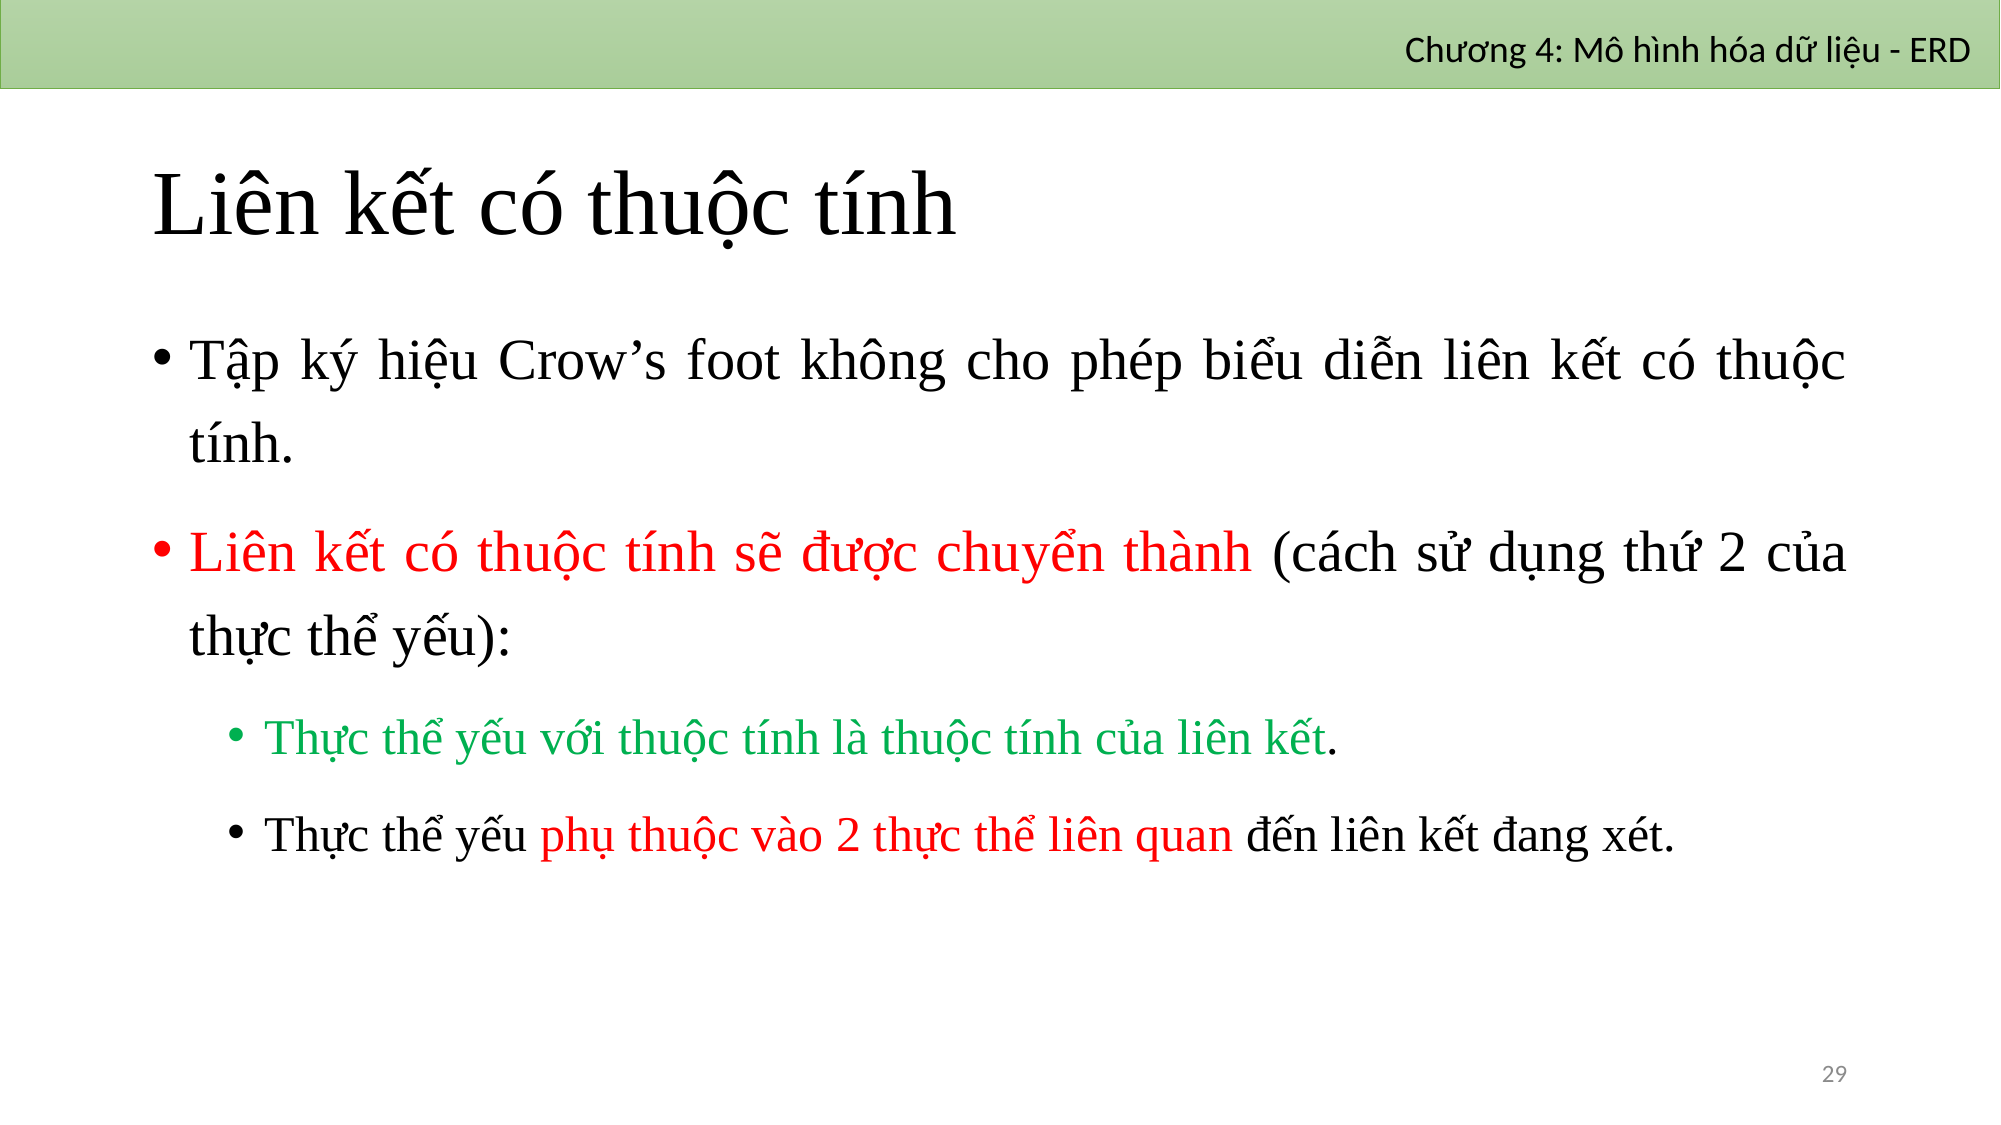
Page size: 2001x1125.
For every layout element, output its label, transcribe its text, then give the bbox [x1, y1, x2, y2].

text_box Chương 4: Mô hình hóa dữ liệu - ERD [1130, 17, 1987, 78]
slide_number 29 [1412, 1042, 1863, 1103]
list Tập ký hiệu Crow’s foot không cho phép biểu diễn liên kết có thuộc tính. Liên kết có thuộc tính sẽ được chuyển thành (cách sử dụng thứ 2 của thực thể yếu): Thực thể yếu với thuộc tính là thuộc tính của liên kết. Thực thể yếu phụ thuộc vào 2 thực thể liên quan đến liên kết đang xét. [137, 299, 1863, 1014]
title Liên kết có thuộc tính [137, 132, 1863, 278]
